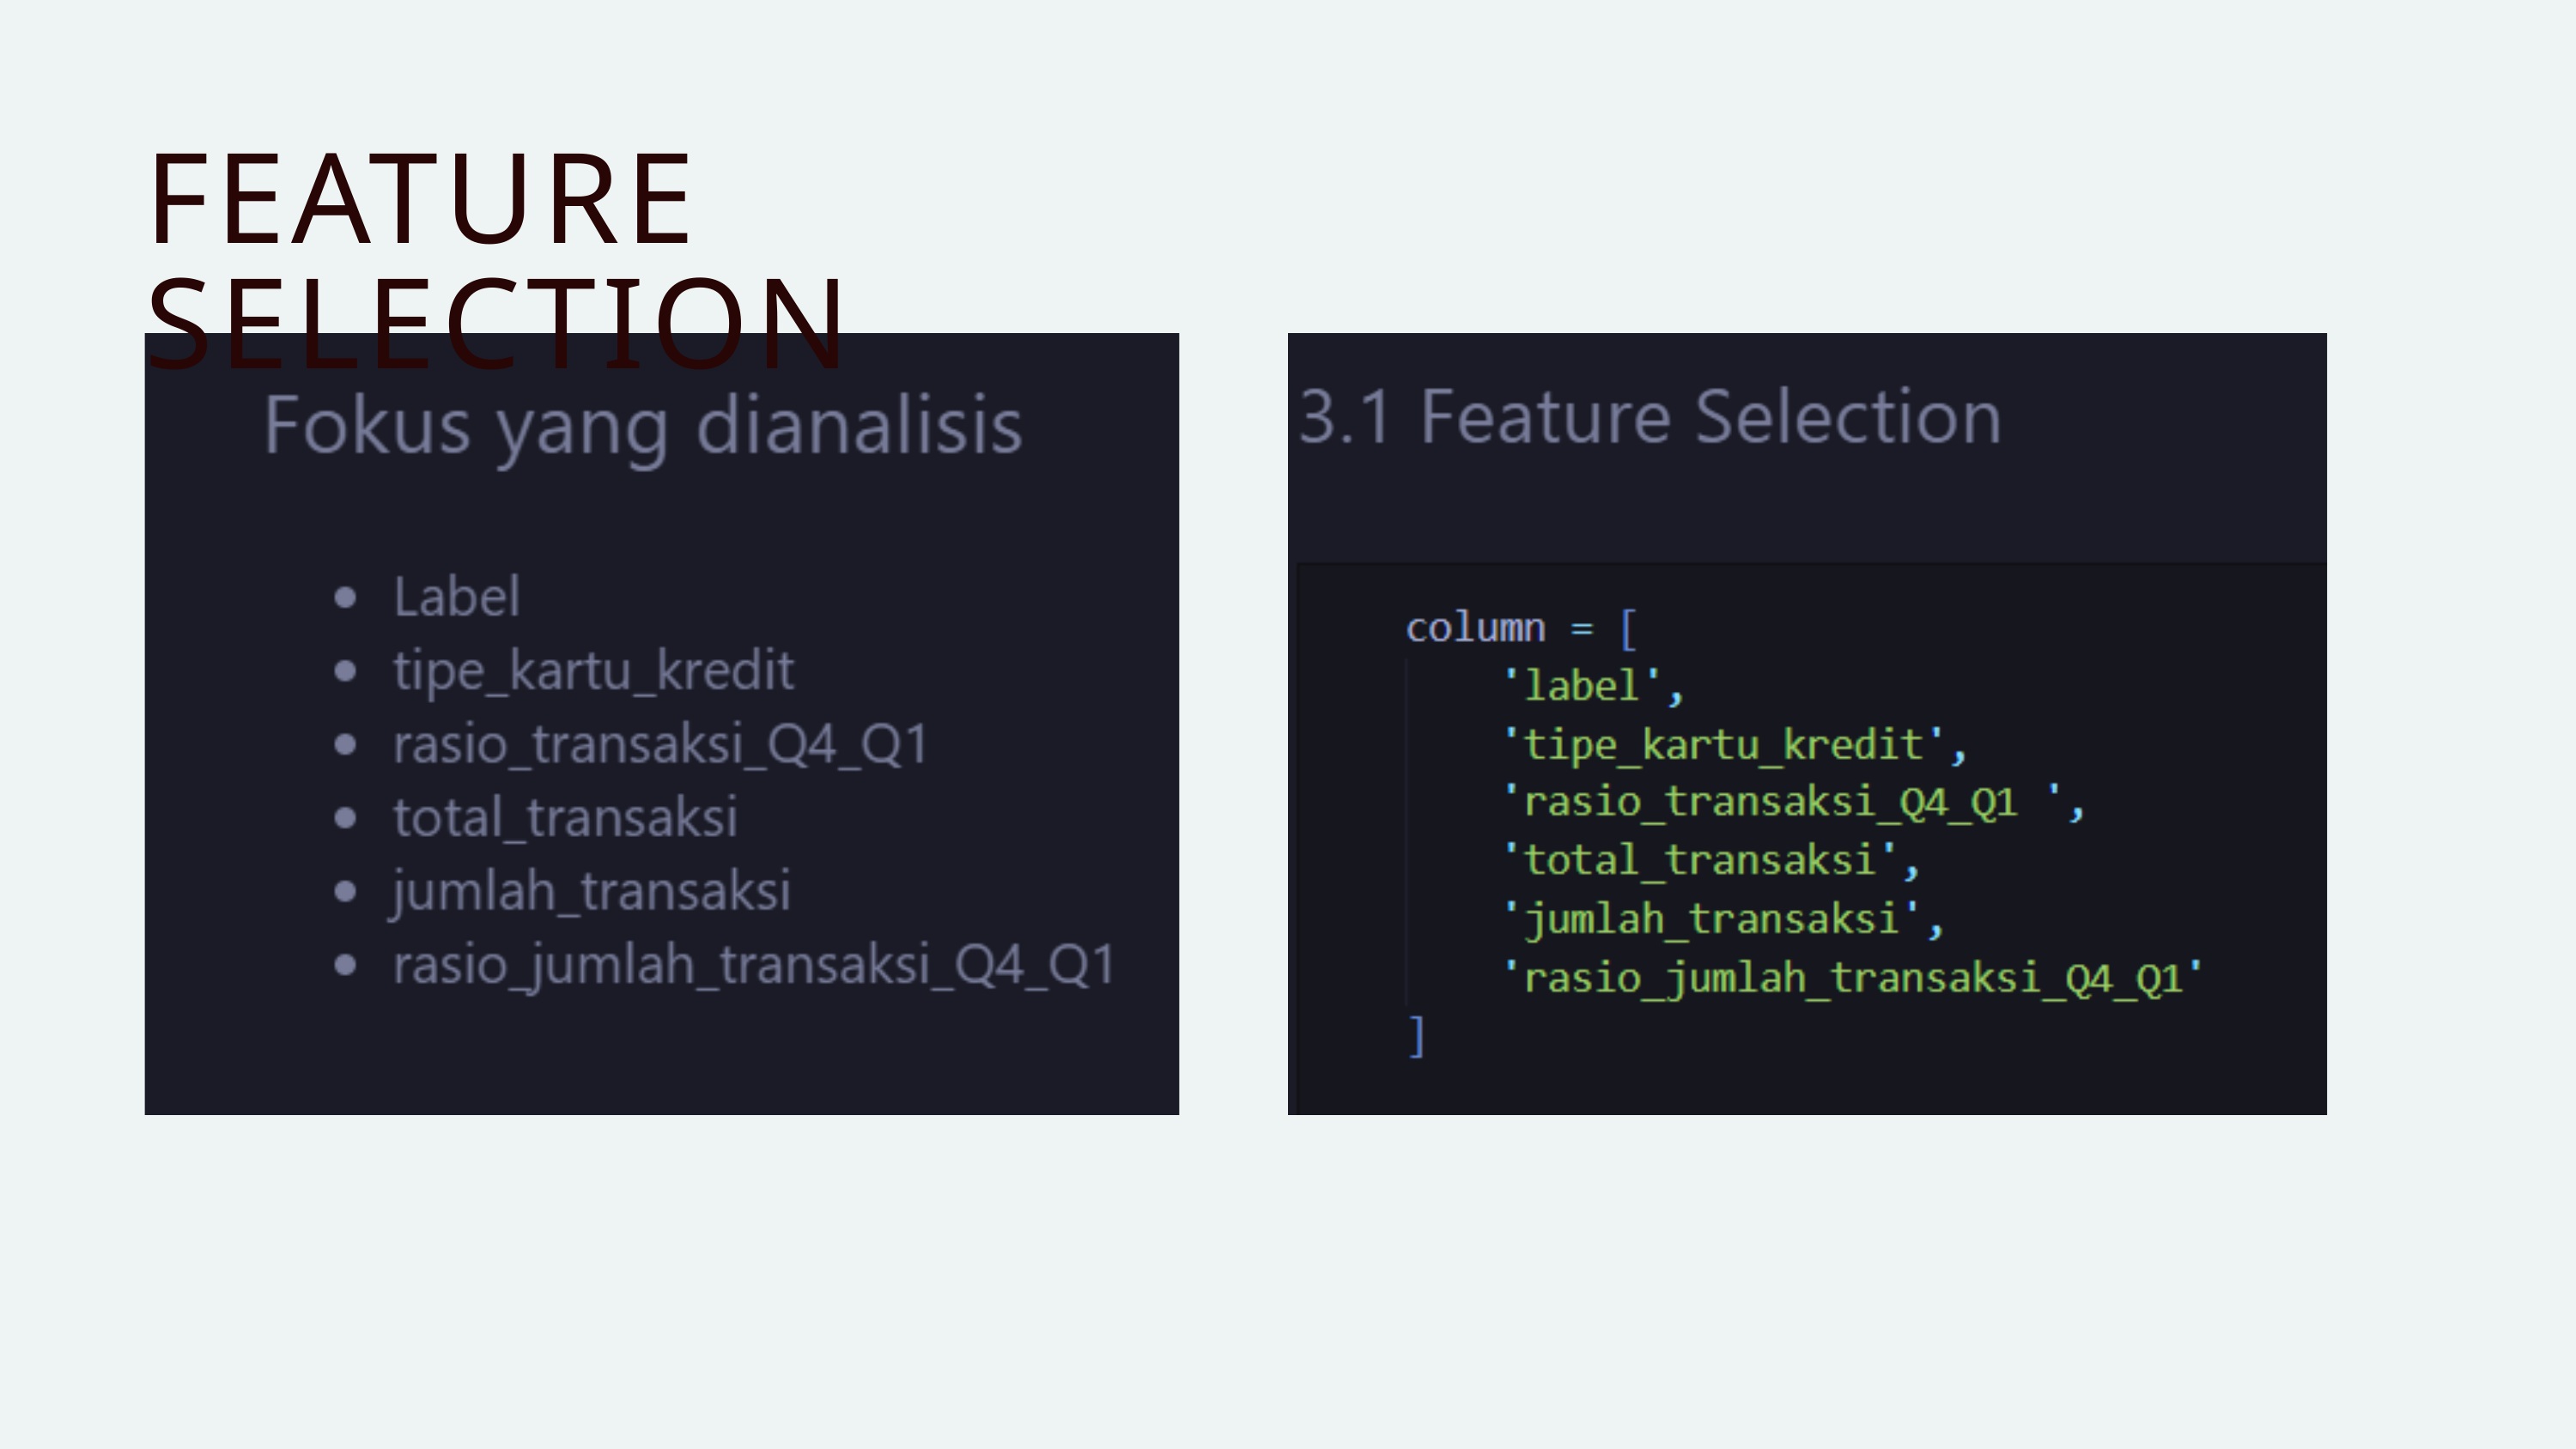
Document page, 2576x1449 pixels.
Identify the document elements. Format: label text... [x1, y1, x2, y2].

text_box FEATURE SELECTION [144, 143, 1289, 394]
text_box [144, 394, 1180, 1115]
text_box [1287, 333, 2328, 1115]
